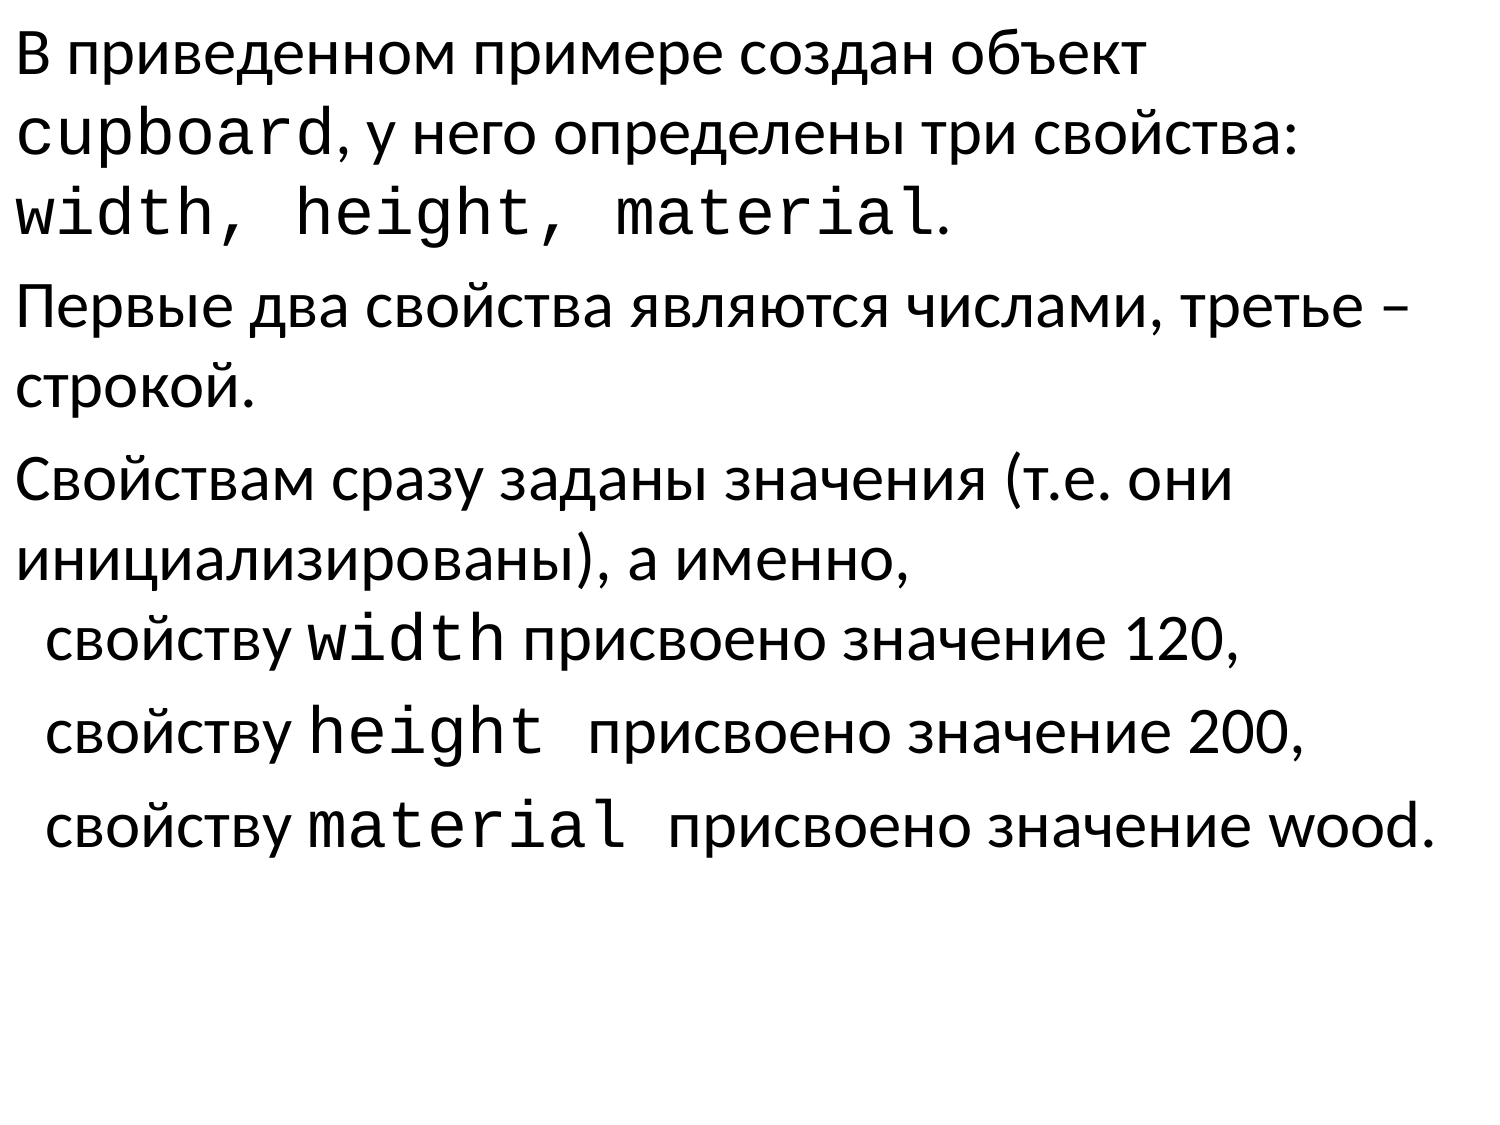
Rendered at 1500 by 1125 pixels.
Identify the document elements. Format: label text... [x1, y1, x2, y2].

list В приведенном примере создан объект cupboard, у него определены три свойства: width, height, material. Первые два свойства являются числами, третье – строкой. Свойствам сразу заданы значения (т.е. они инициализированы), а именно, свойству width присвоено значение 120, свойству height присвоено значение 200, свойству material присвоено значение wood. [0, 0, 1500, 1125]
